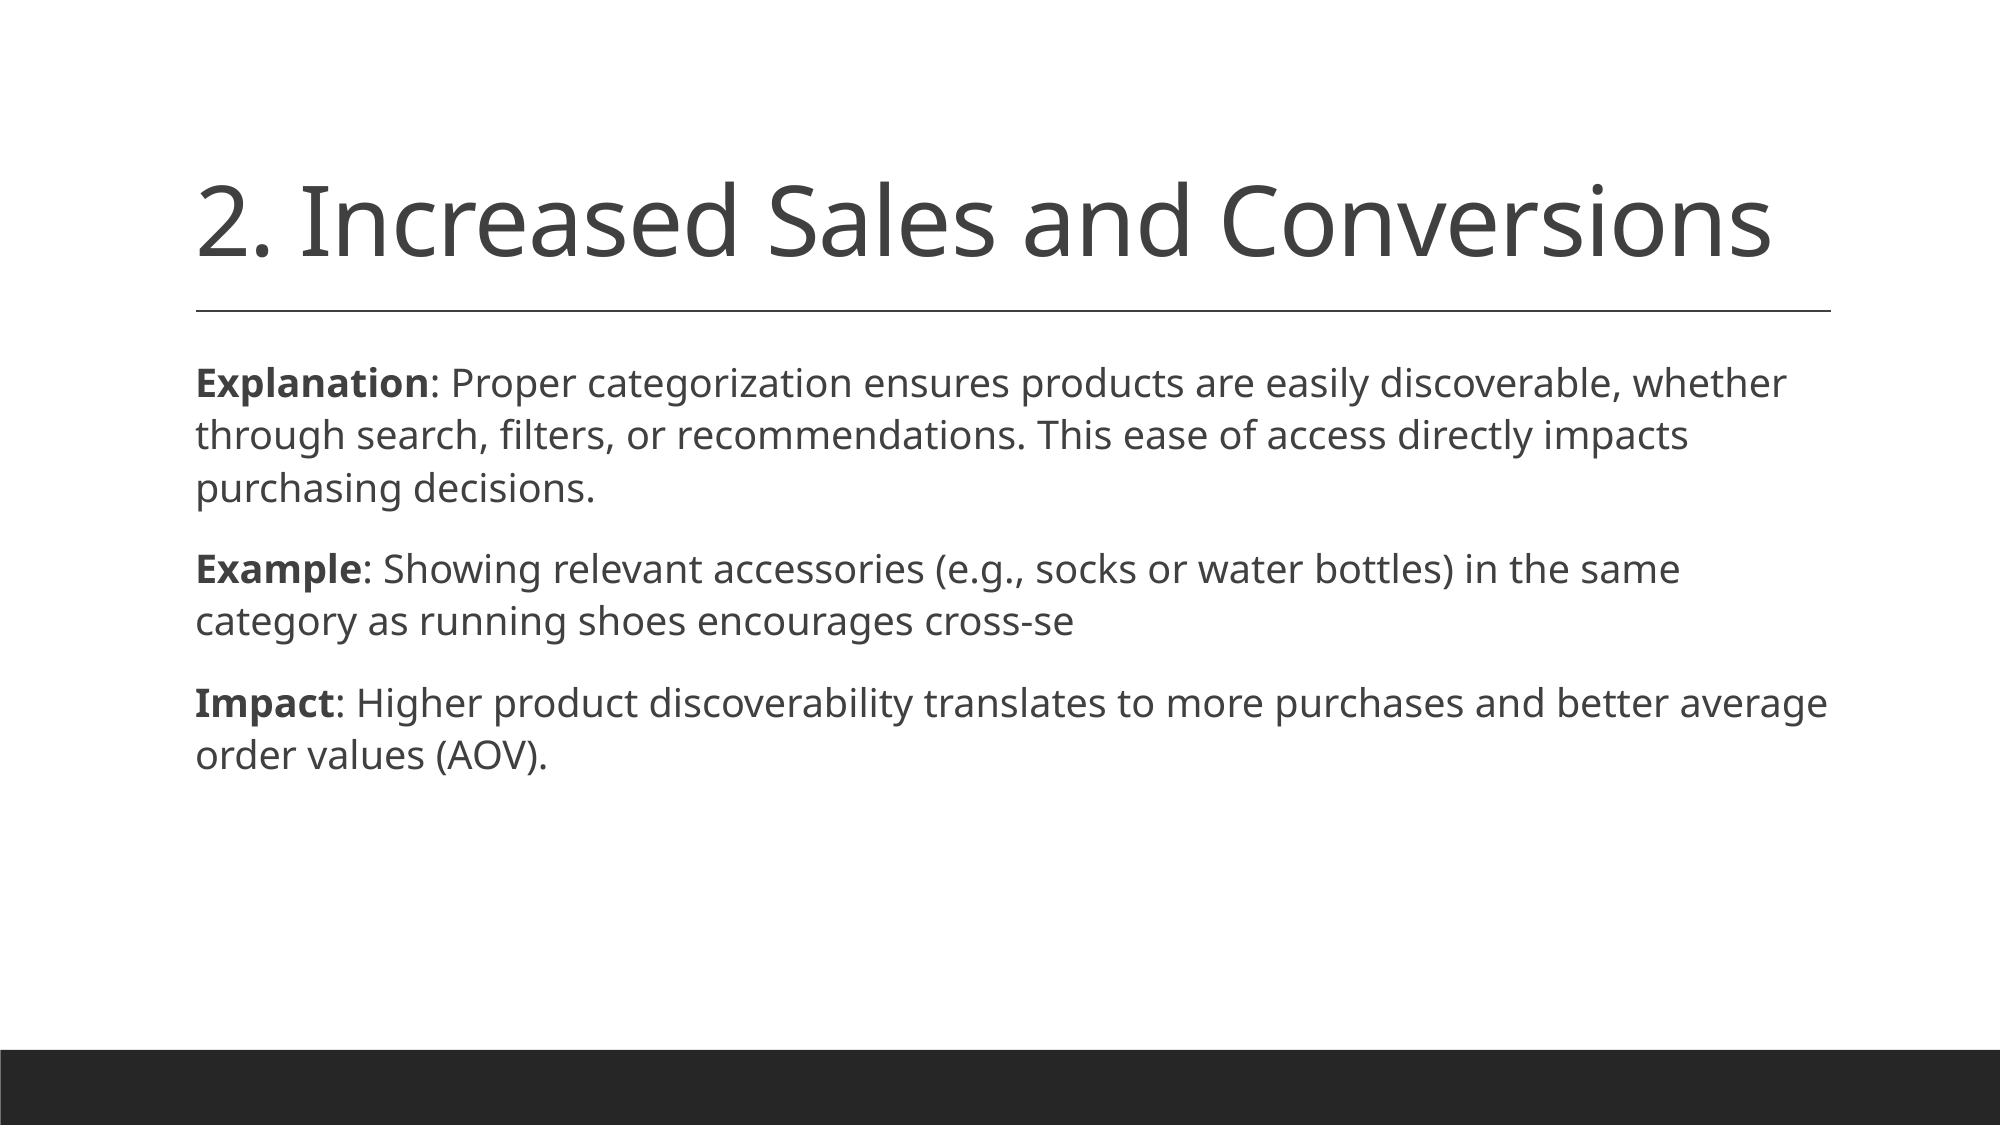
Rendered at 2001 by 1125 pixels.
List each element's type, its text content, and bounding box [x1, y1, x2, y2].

list Explanation: Proper categorization ensures products are easily discoverable, whether through search, filters, or recommendations. This ease of access directly impacts purchasing decisions. Example: Showing relevant accessories (e.g., socks or water bottles) in the same category as running shoes encourages cross-se Impact: Higher product discoverability translates to more purchases and better average order values (AOV). [180, 345, 1830, 963]
title 2. Increased Sales and Conversions [180, 47, 1830, 285]
